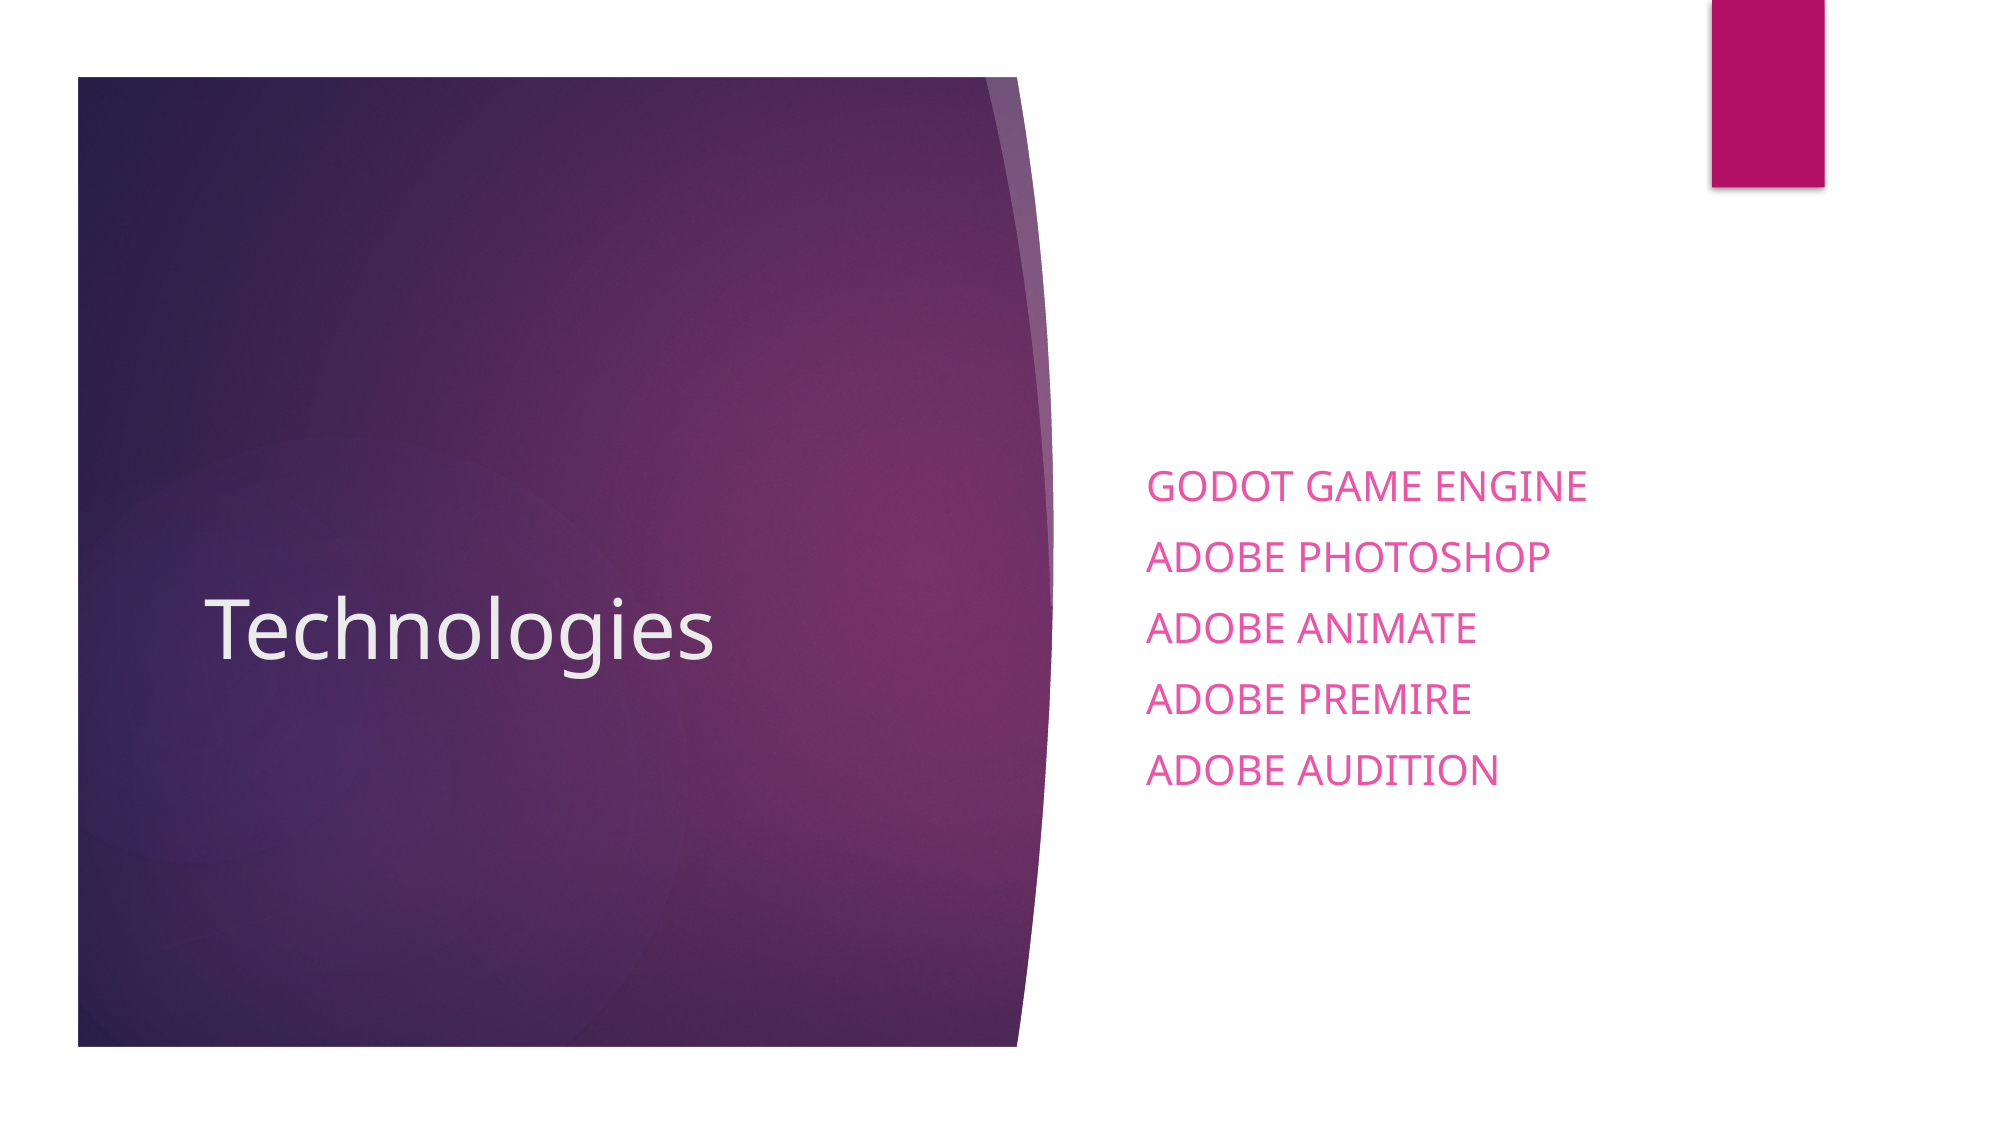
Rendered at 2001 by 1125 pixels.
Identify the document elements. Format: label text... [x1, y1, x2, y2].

title Technologies [189, 439, 904, 814]
list GoDOT GAME ENGINE Adobe PHOTOSHOP ADOBE ANIMATE ADOBE PREMIRE ADOBE AUDITION [1131, 439, 1748, 814]
